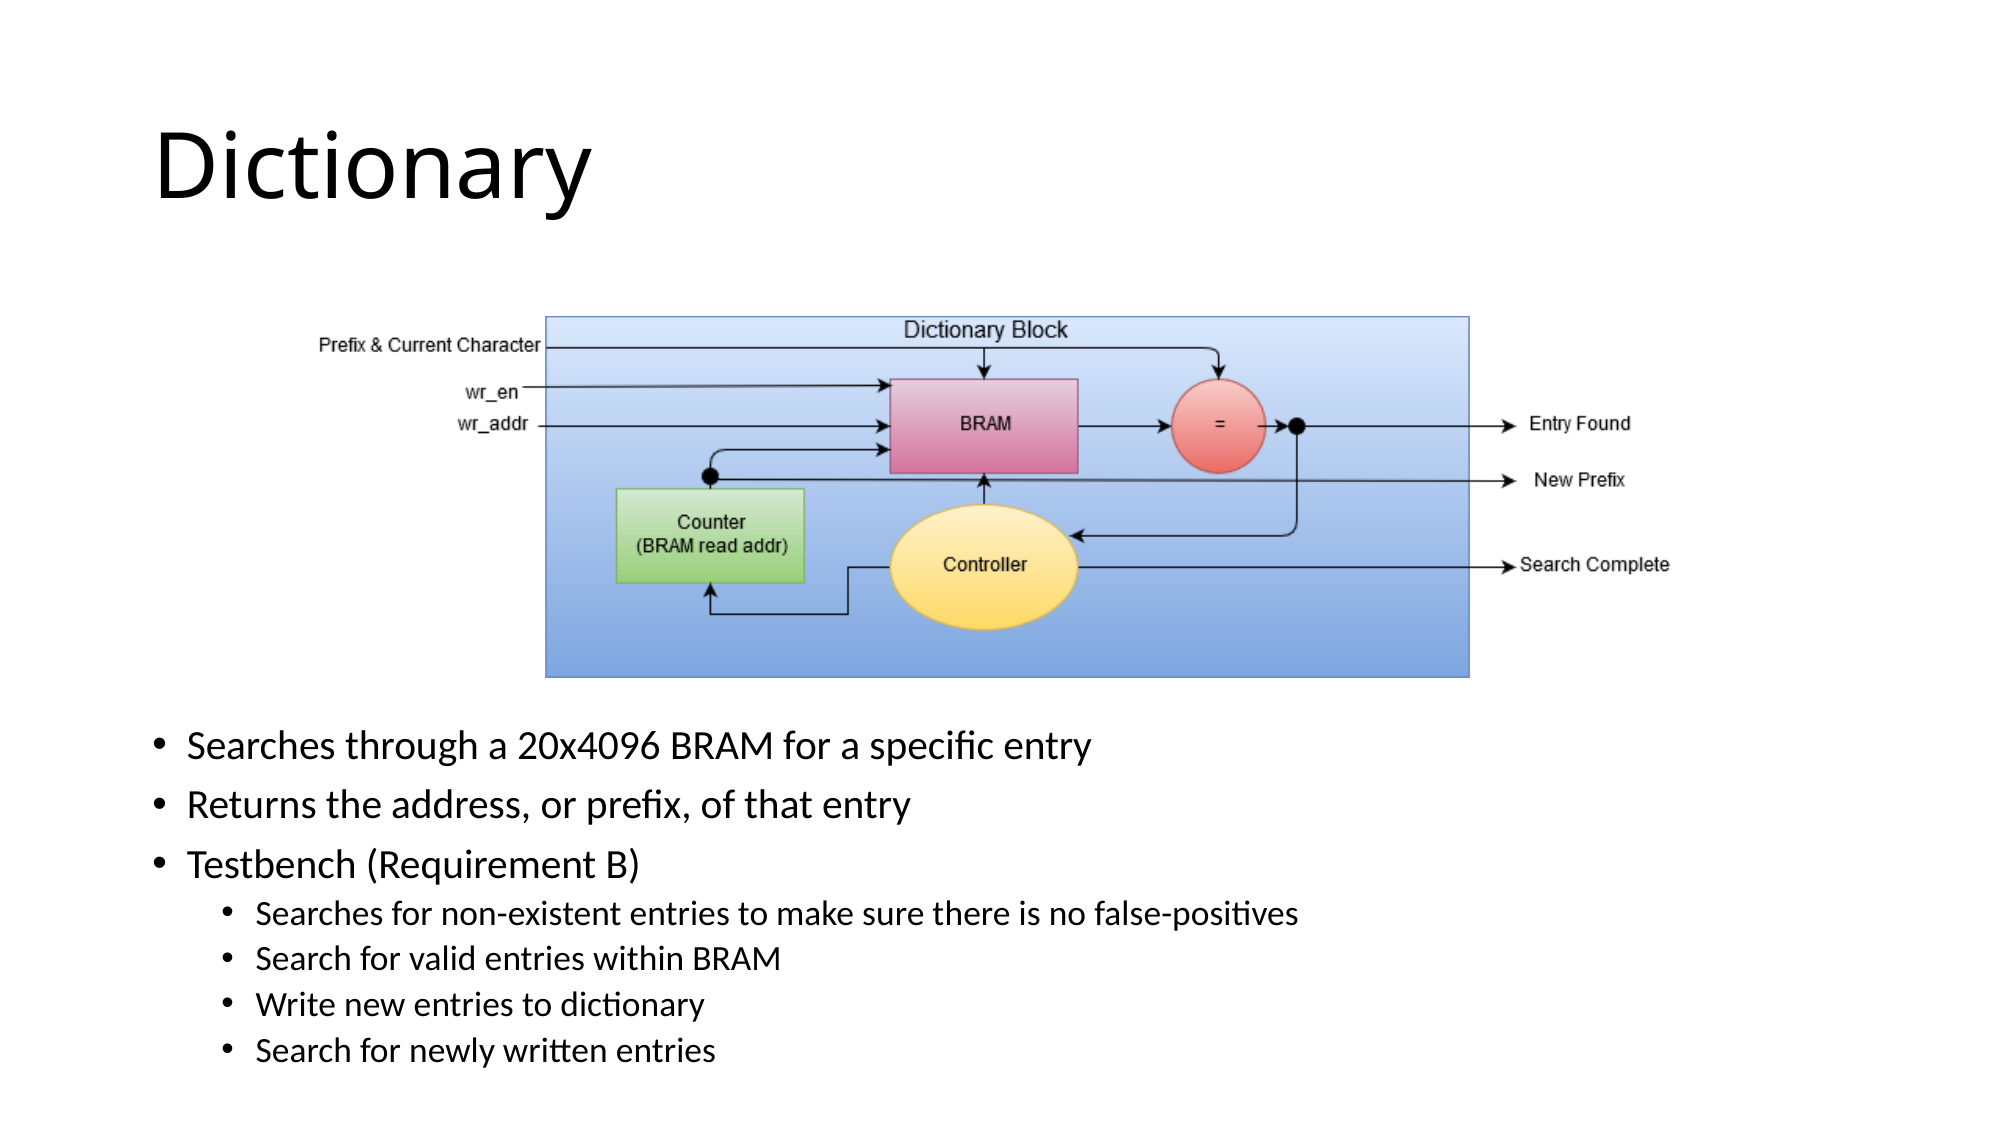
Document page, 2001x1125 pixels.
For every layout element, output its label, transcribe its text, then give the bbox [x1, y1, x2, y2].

list Searches through a 20x4096 BRAM for a specific entry Returns the address, or prefix, of that entry Testbench (Requirement B) Searches for non-existent entries to make sure there is no false-positives Search for valid entries within BRAM Write new entries to dictionary Search for newly written entries [137, 716, 1863, 1078]
picture [311, 316, 1689, 678]
title Dictionary [137, 59, 1863, 278]
